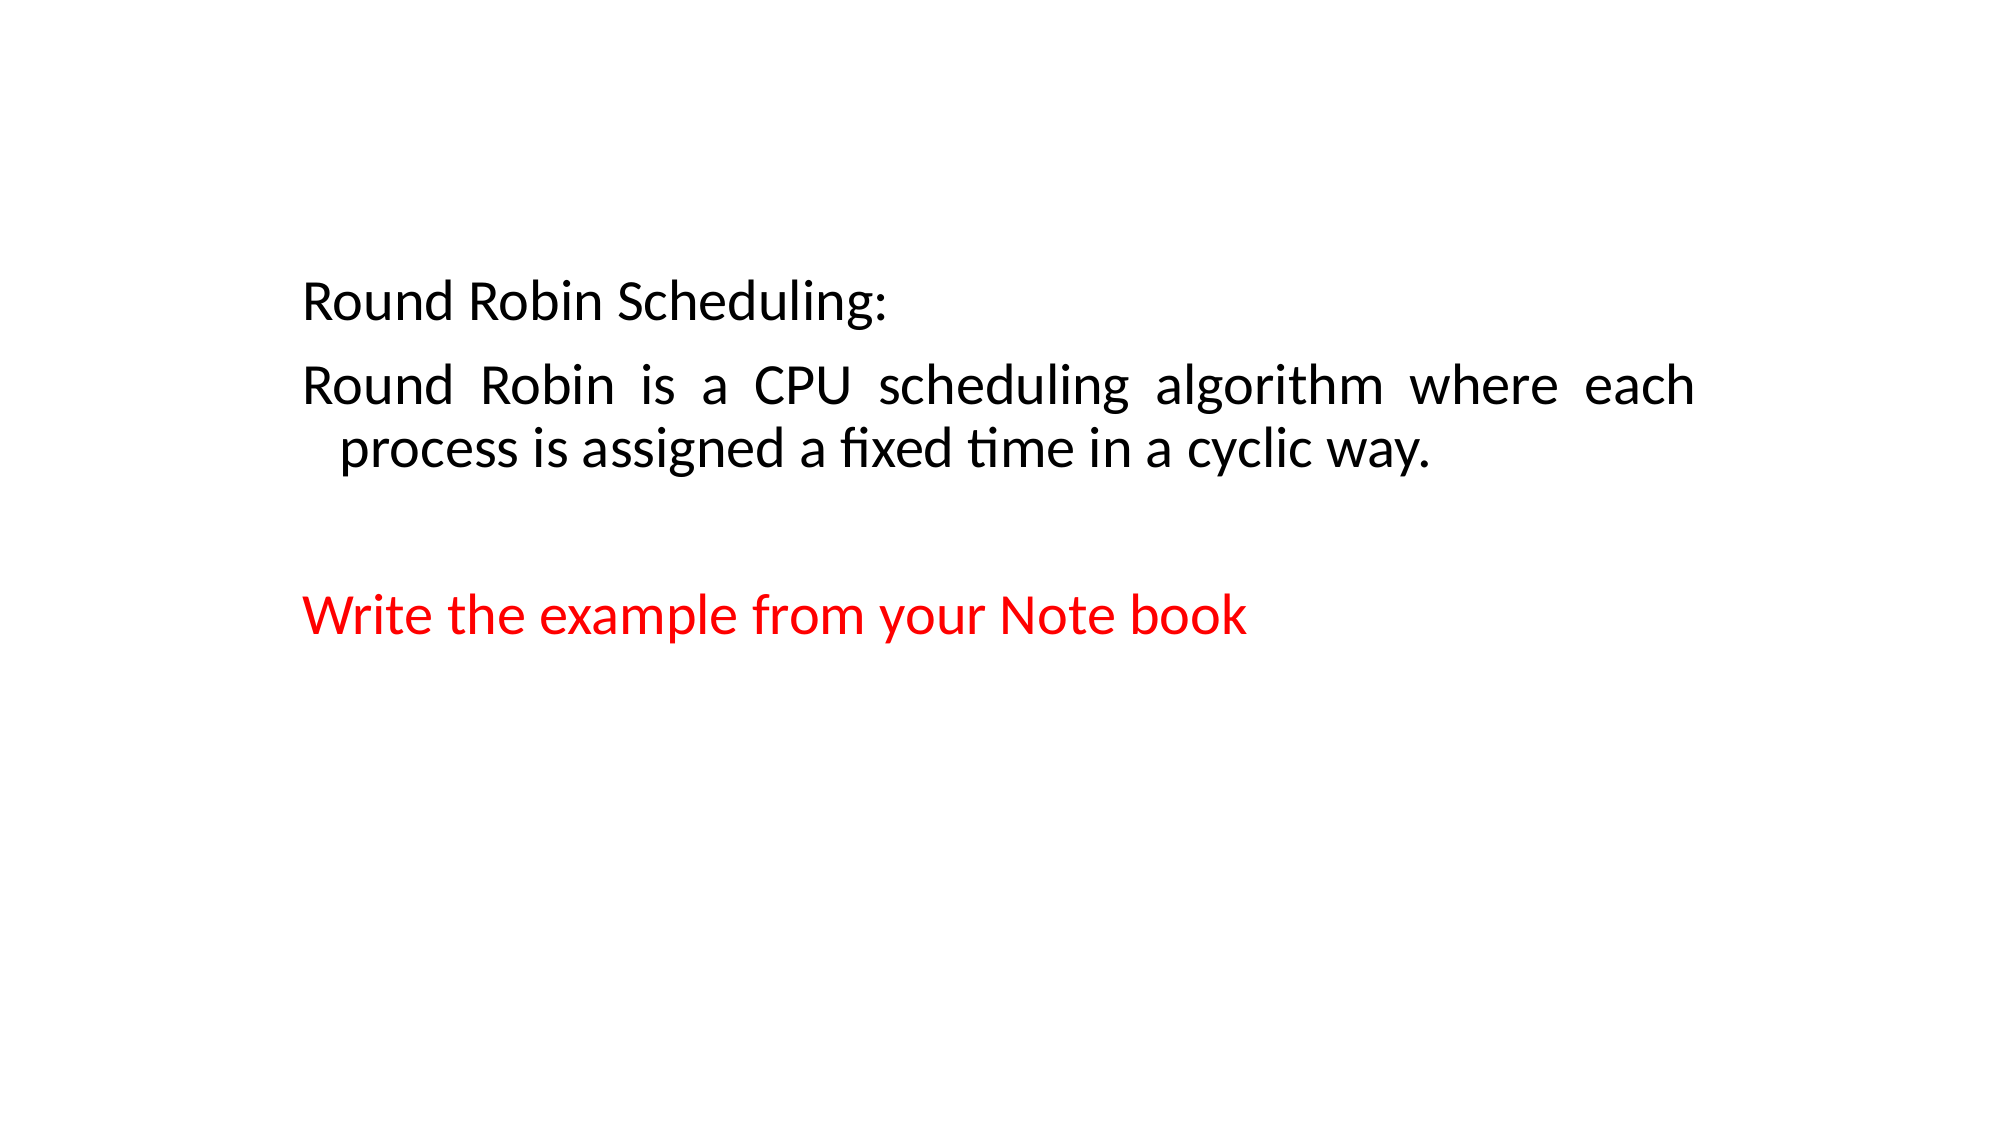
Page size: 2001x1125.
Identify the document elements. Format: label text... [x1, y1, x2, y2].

list Round Robin Scheduling: Round Robin is a CPU scheduling algorithm where each process is assigned a fixed time in a cyclic way. Write the example from your Note book [287, 262, 1713, 1005]
